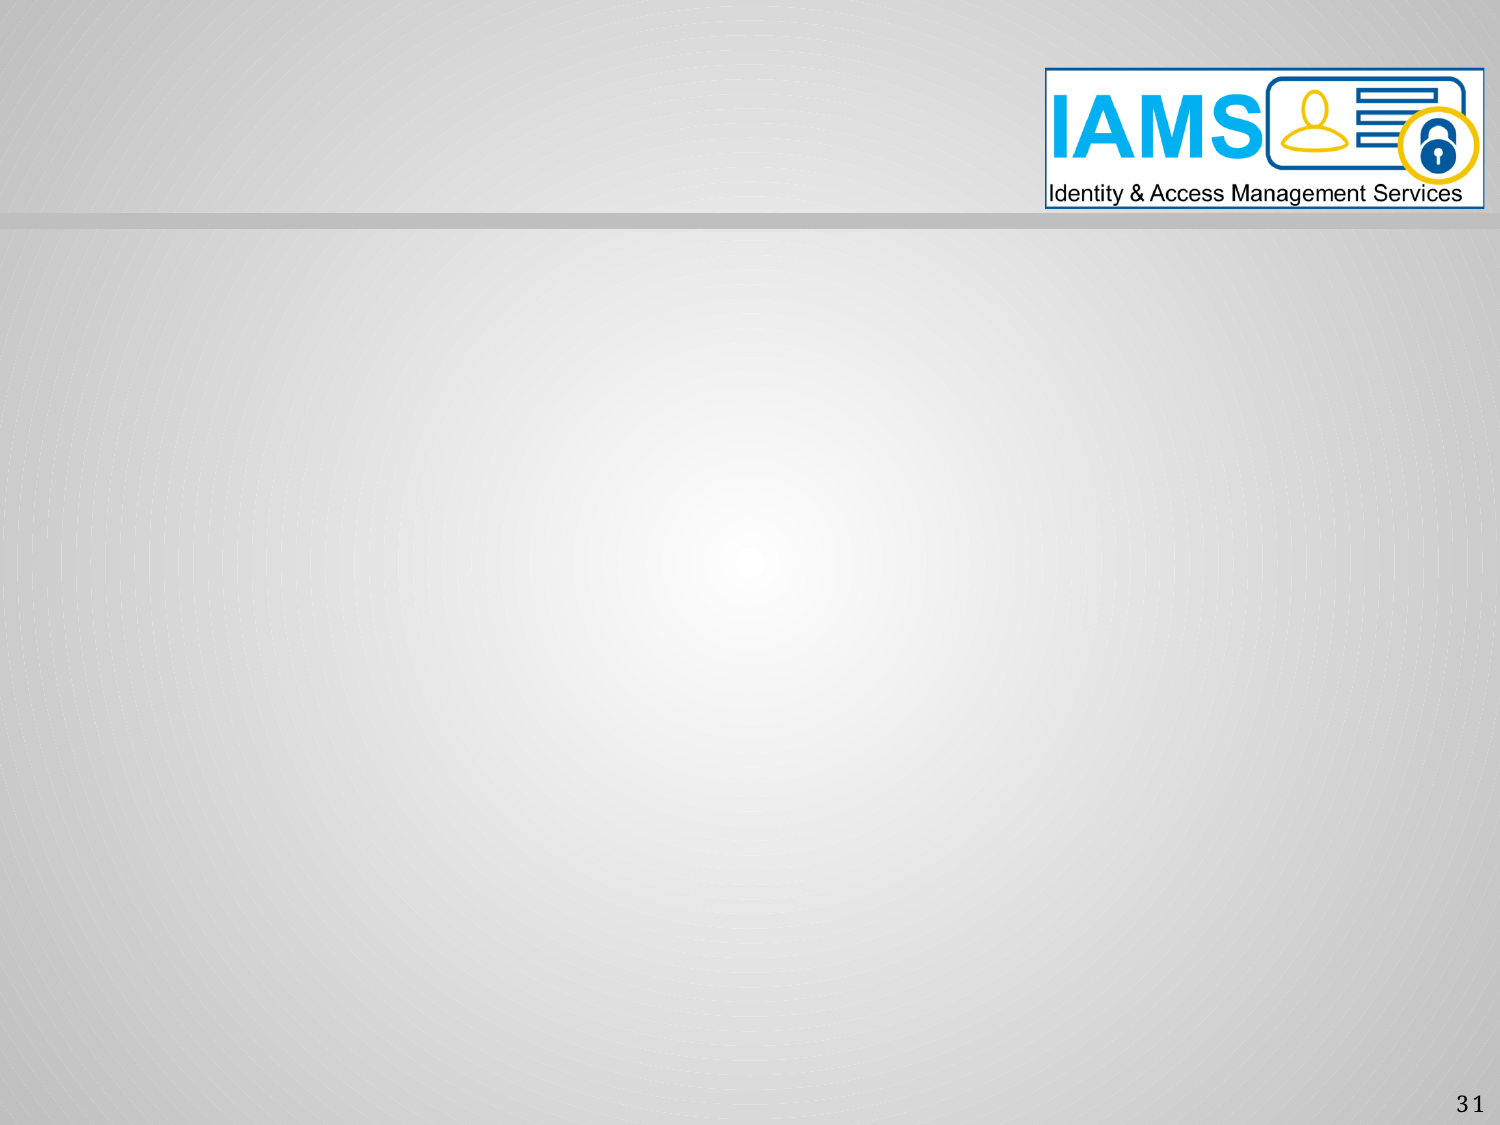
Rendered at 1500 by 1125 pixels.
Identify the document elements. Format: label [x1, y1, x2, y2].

picture [1045, 67, 1485, 209]
